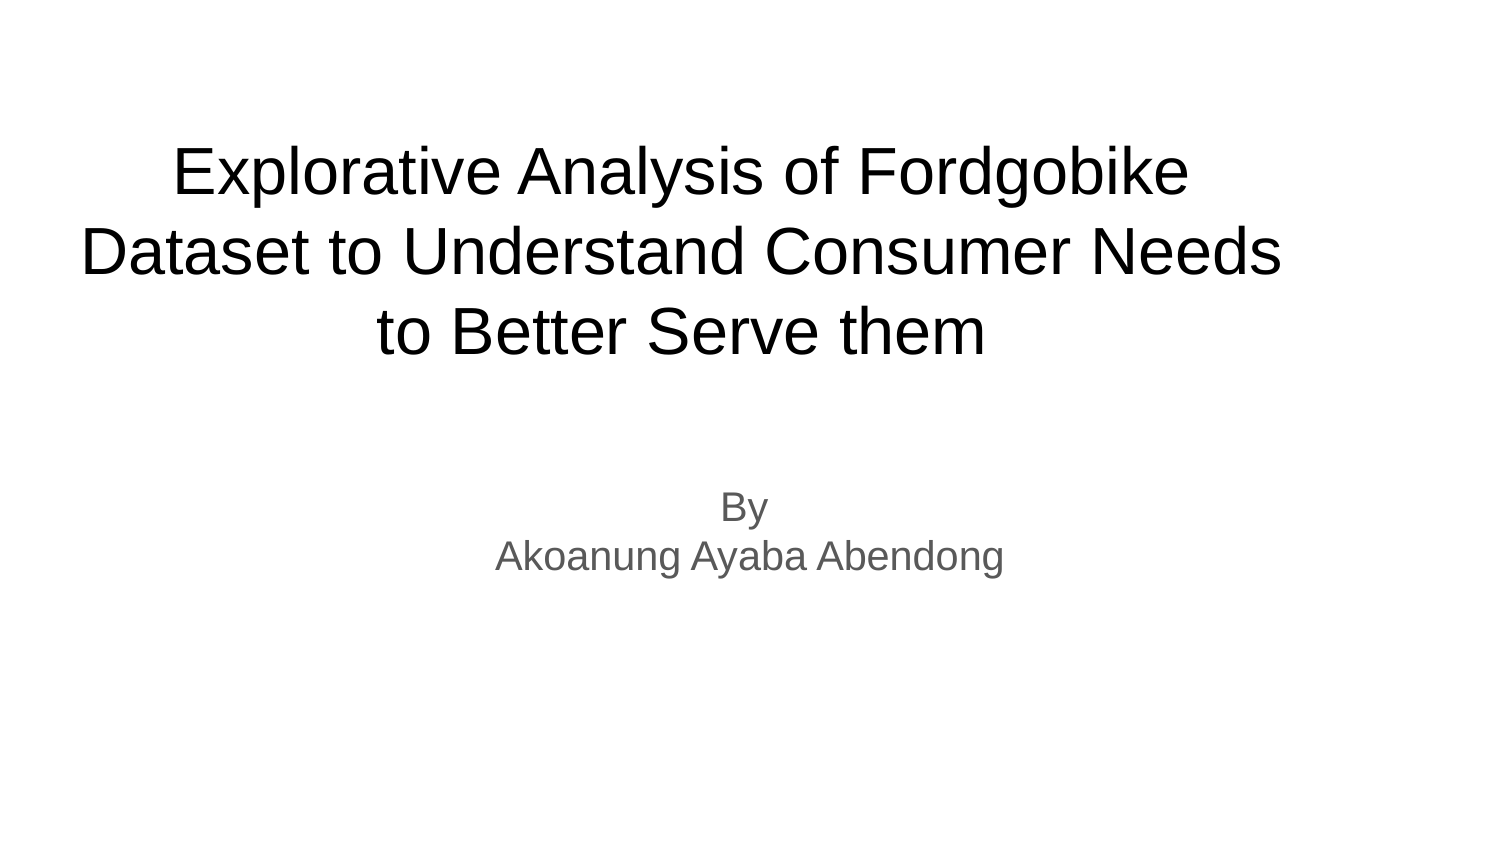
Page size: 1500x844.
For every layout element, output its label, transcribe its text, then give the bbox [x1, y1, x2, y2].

subtitle By Akoanung Ayaba Abendong [51, 464, 1449, 595]
title Explorative Analysis of Fordgobike Dataset to Understand Consumer Needs to Better Serve them [51, 122, 1314, 383]
